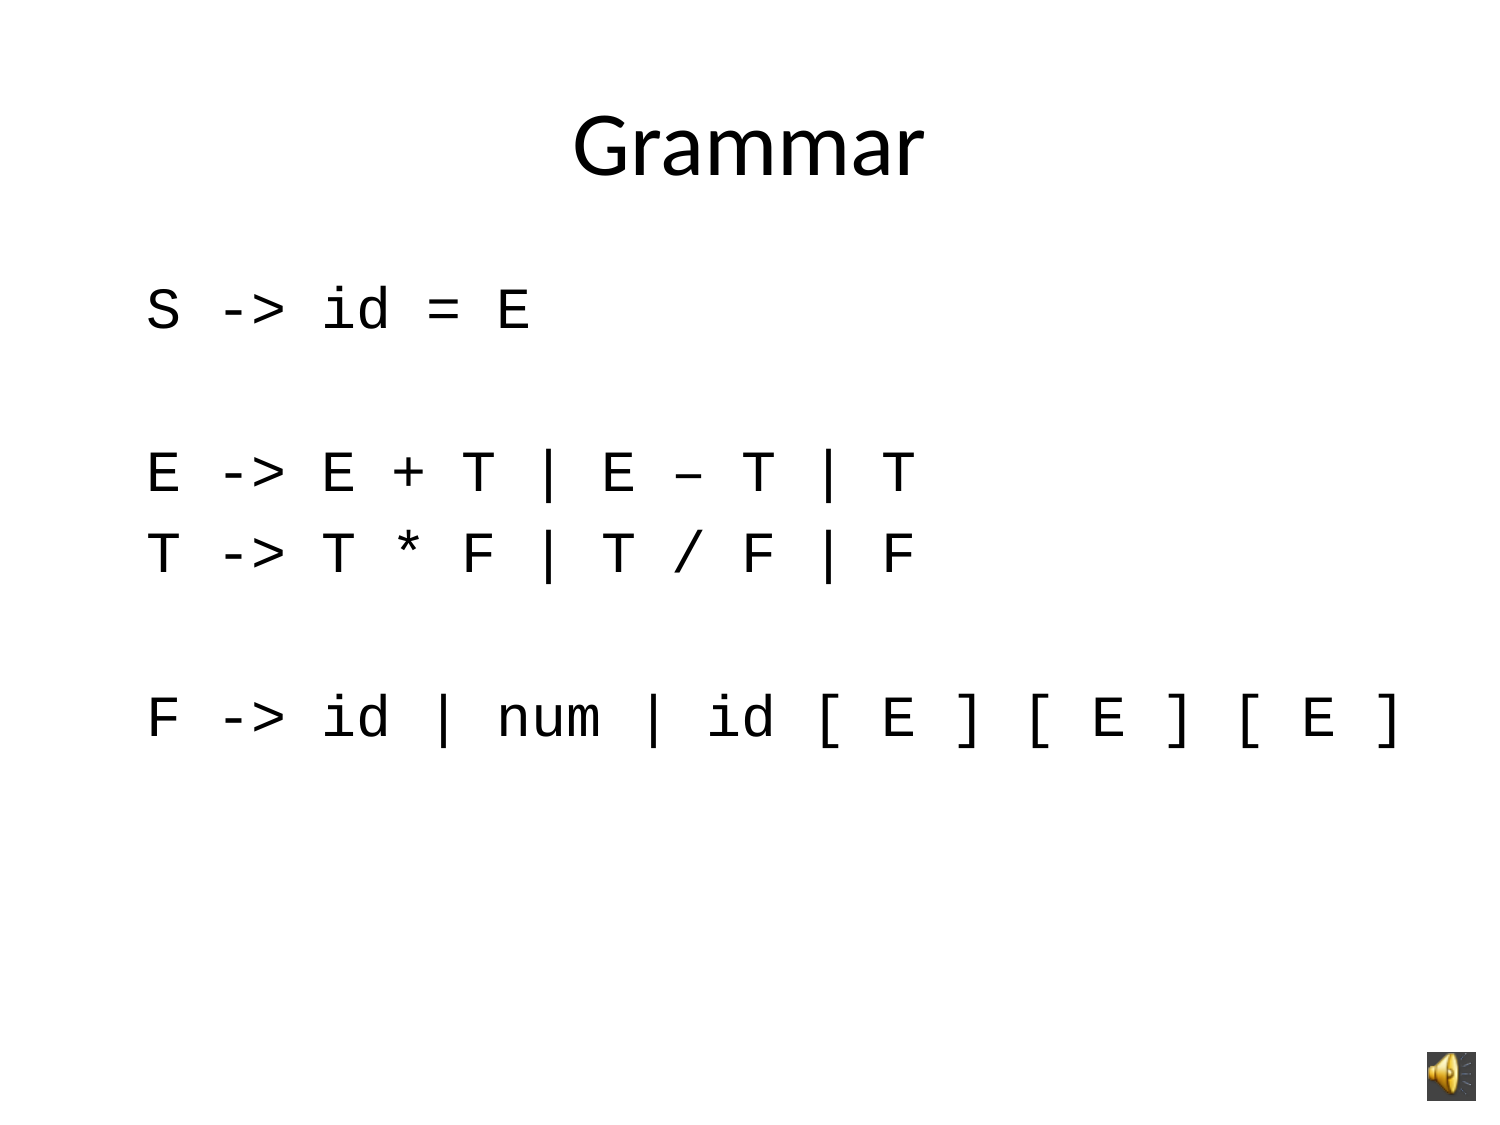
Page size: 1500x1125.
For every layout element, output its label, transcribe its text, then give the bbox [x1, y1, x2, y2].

list S -> id = E E -> E + T | E – T | T T -> T * F | T / F | F F -> id | num | id [ E ] [ E ] [ E ] [75, 262, 1425, 1005]
title Grammar [75, 45, 1425, 233]
picture [1426, 1051, 1477, 1102]
